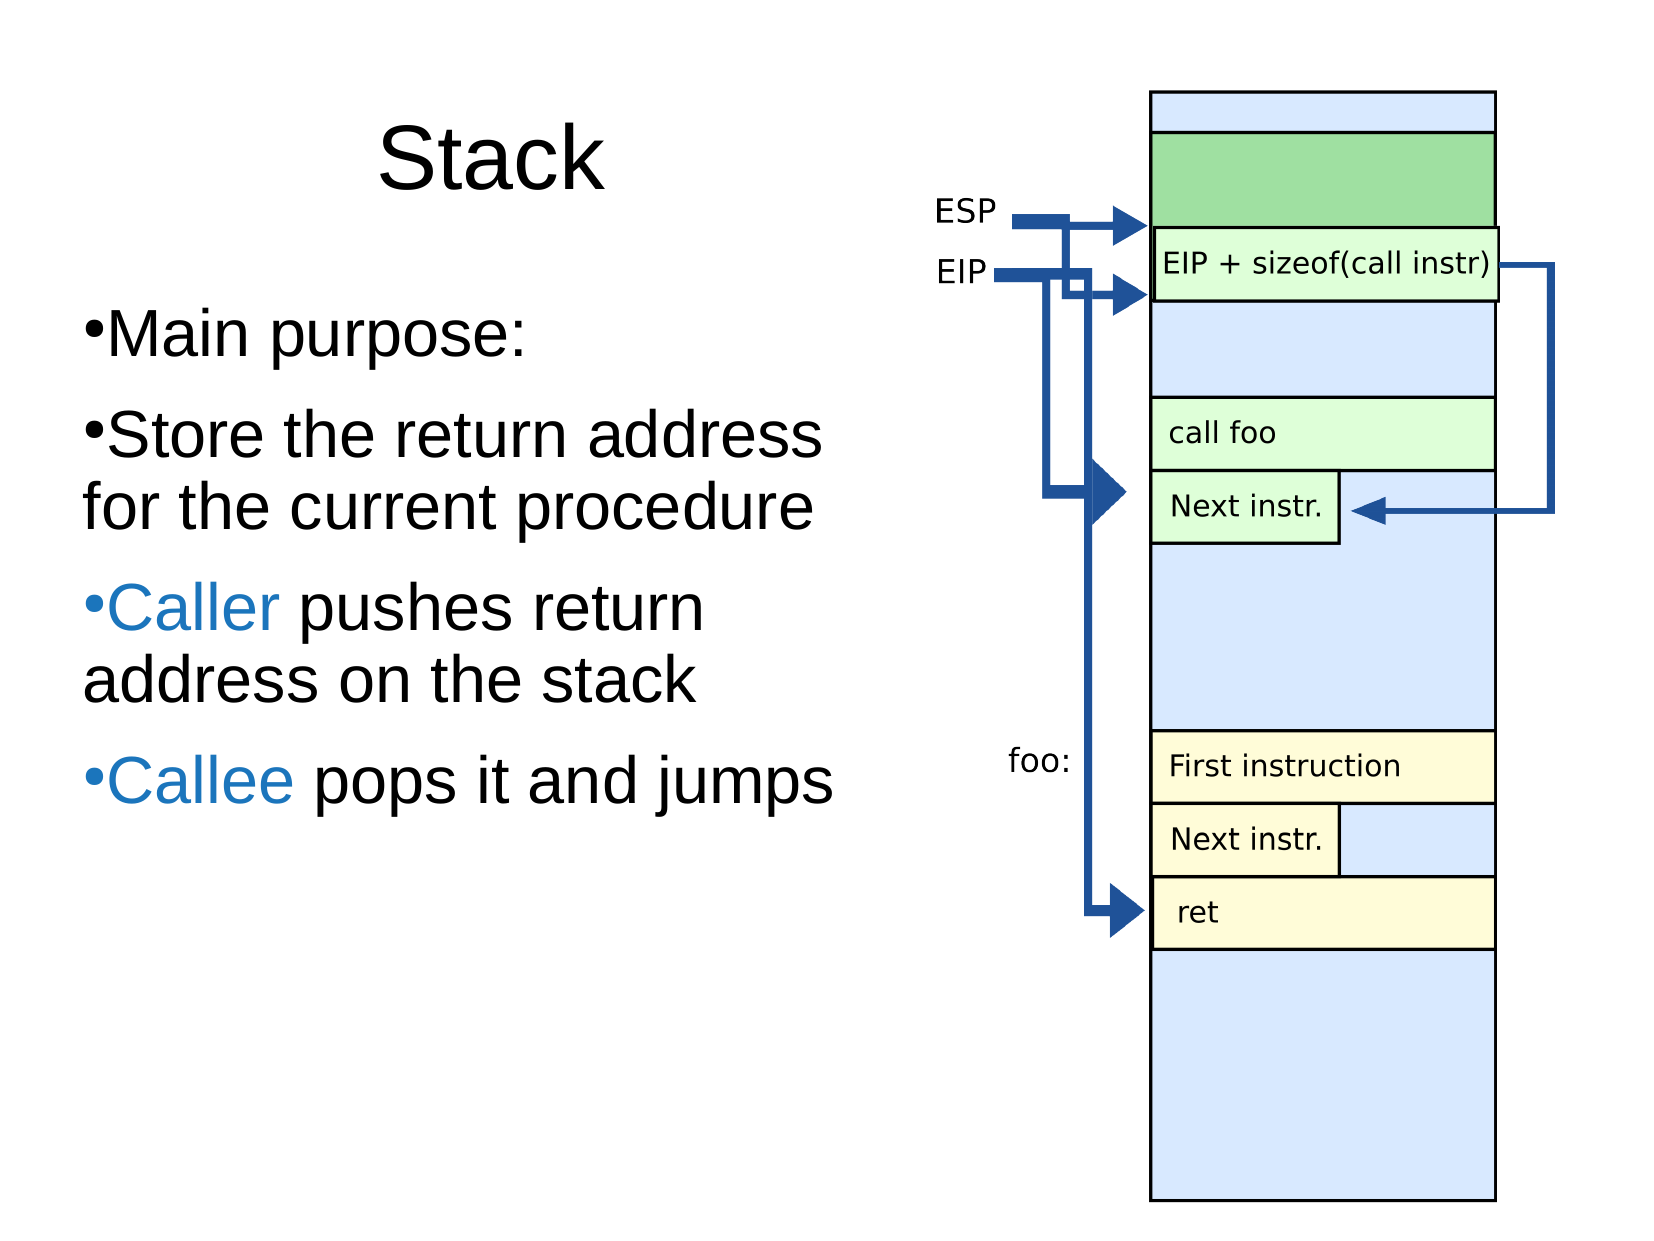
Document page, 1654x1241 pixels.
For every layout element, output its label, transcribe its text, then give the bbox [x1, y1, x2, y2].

list Main purpose: Store the return address for the current procedure Caller pushes return address on the stack Callee pops it and jumps [82, 290, 900, 1010]
title Stack [82, 49, 900, 257]
picture [937, 80, 1555, 1212]
